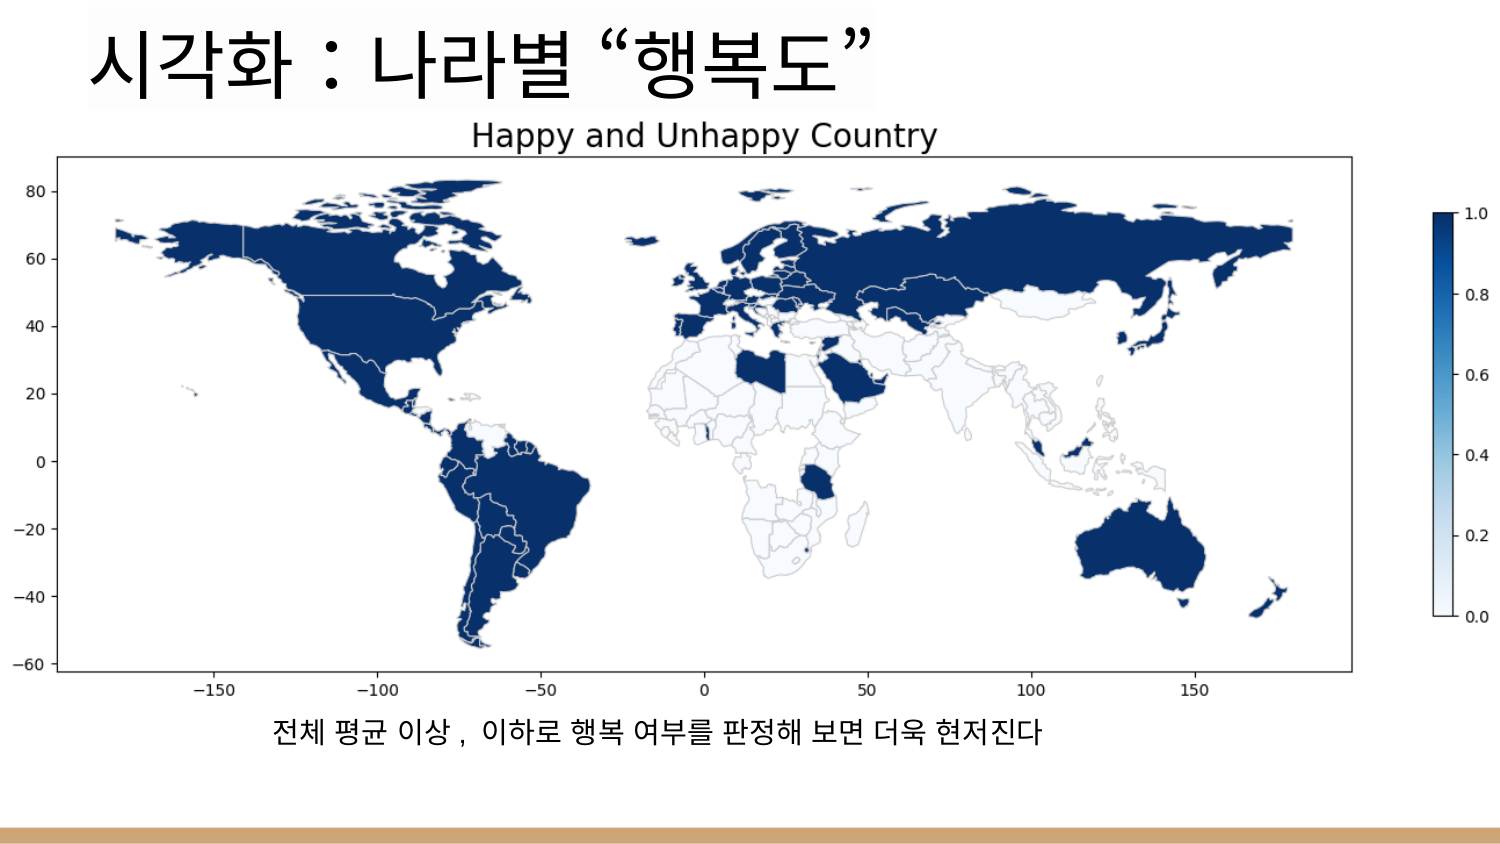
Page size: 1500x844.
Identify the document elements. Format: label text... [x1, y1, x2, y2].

picture [0, 110, 1500, 711]
title 시각화：나라별 “행복도” [72, 0, 1471, 109]
text_box 전체 평균 이상, 이하로 행복 여부를 판정해 보면 더욱 현저진다 [258, 718, 1500, 765]
